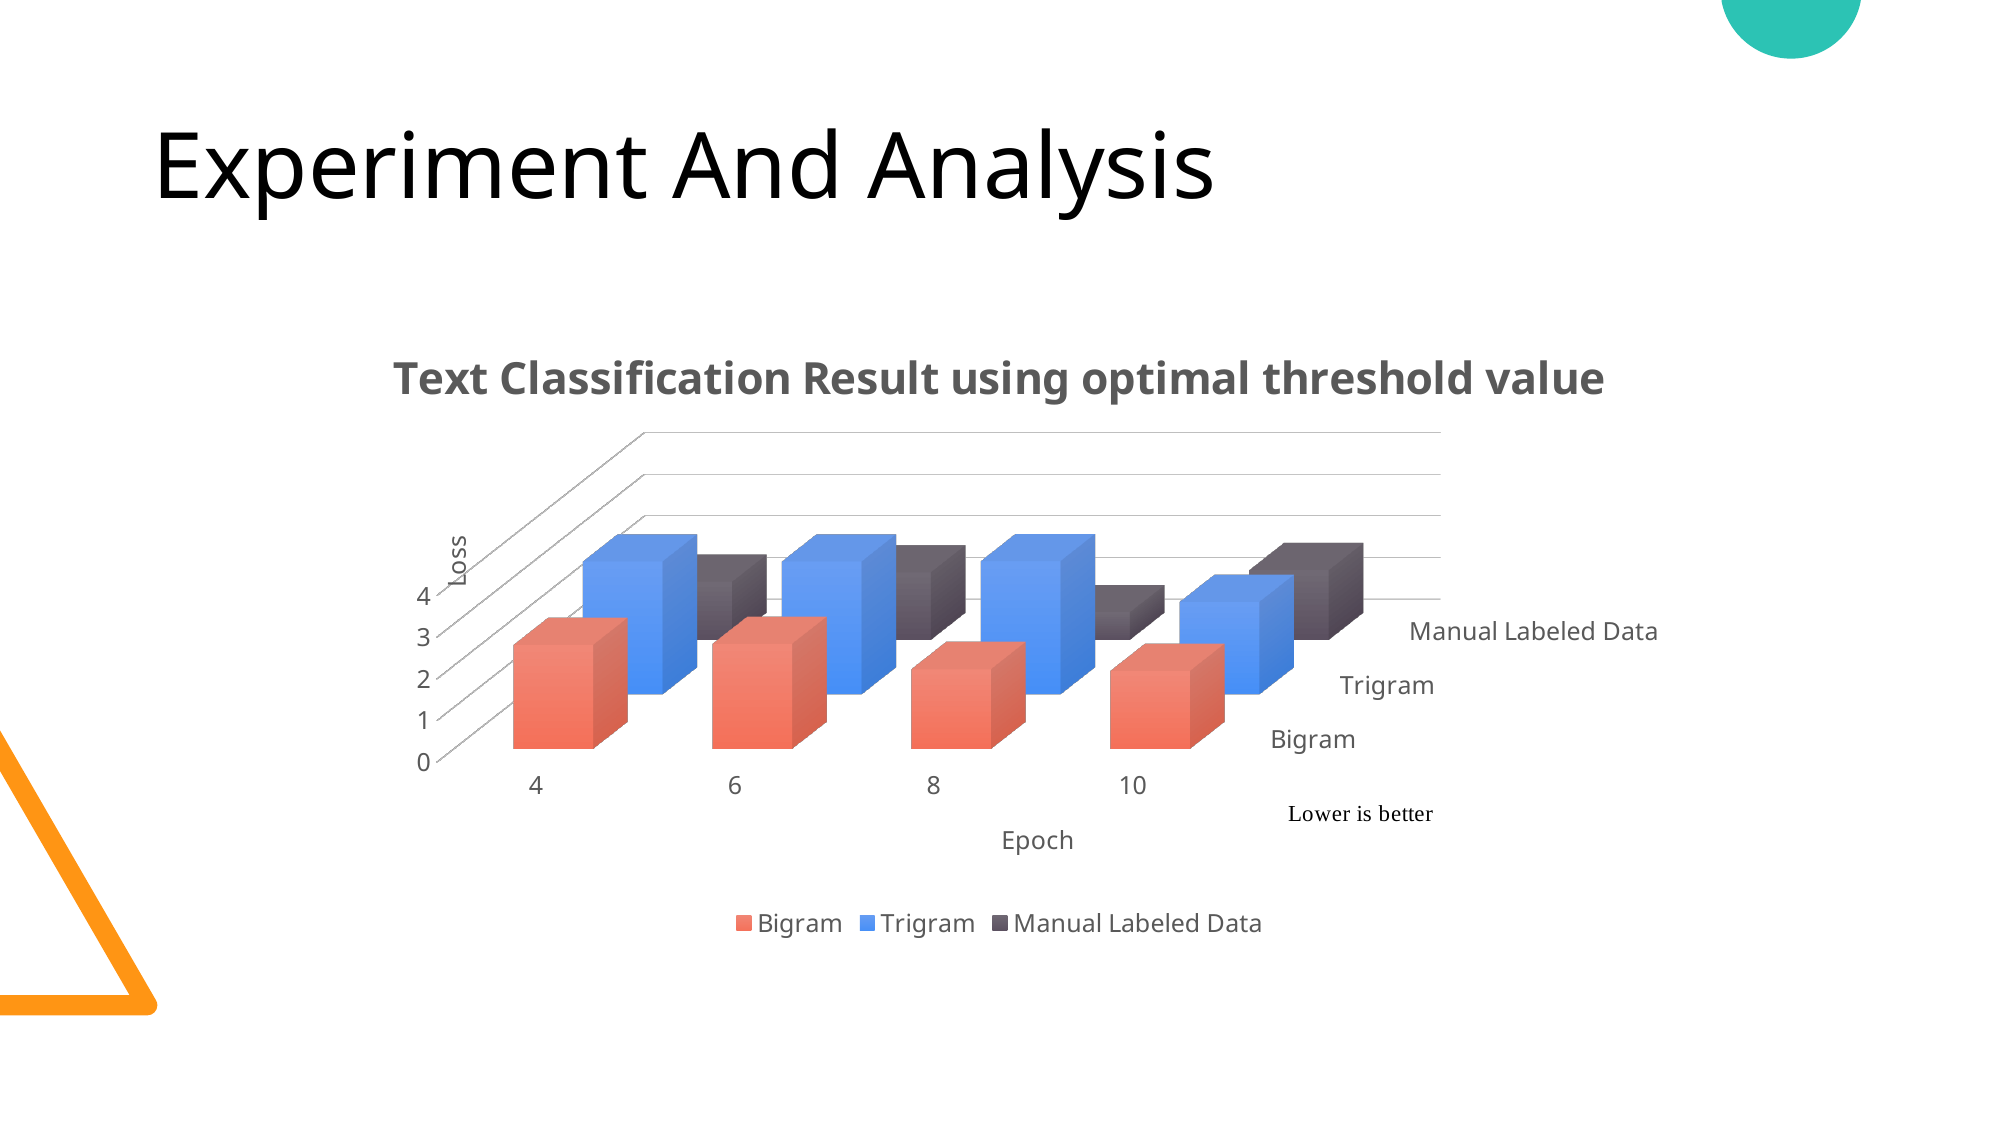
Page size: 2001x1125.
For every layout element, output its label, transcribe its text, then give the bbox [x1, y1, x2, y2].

title Experiment And Analysis [137, 59, 1863, 278]
chart [137, 313, 1863, 947]
